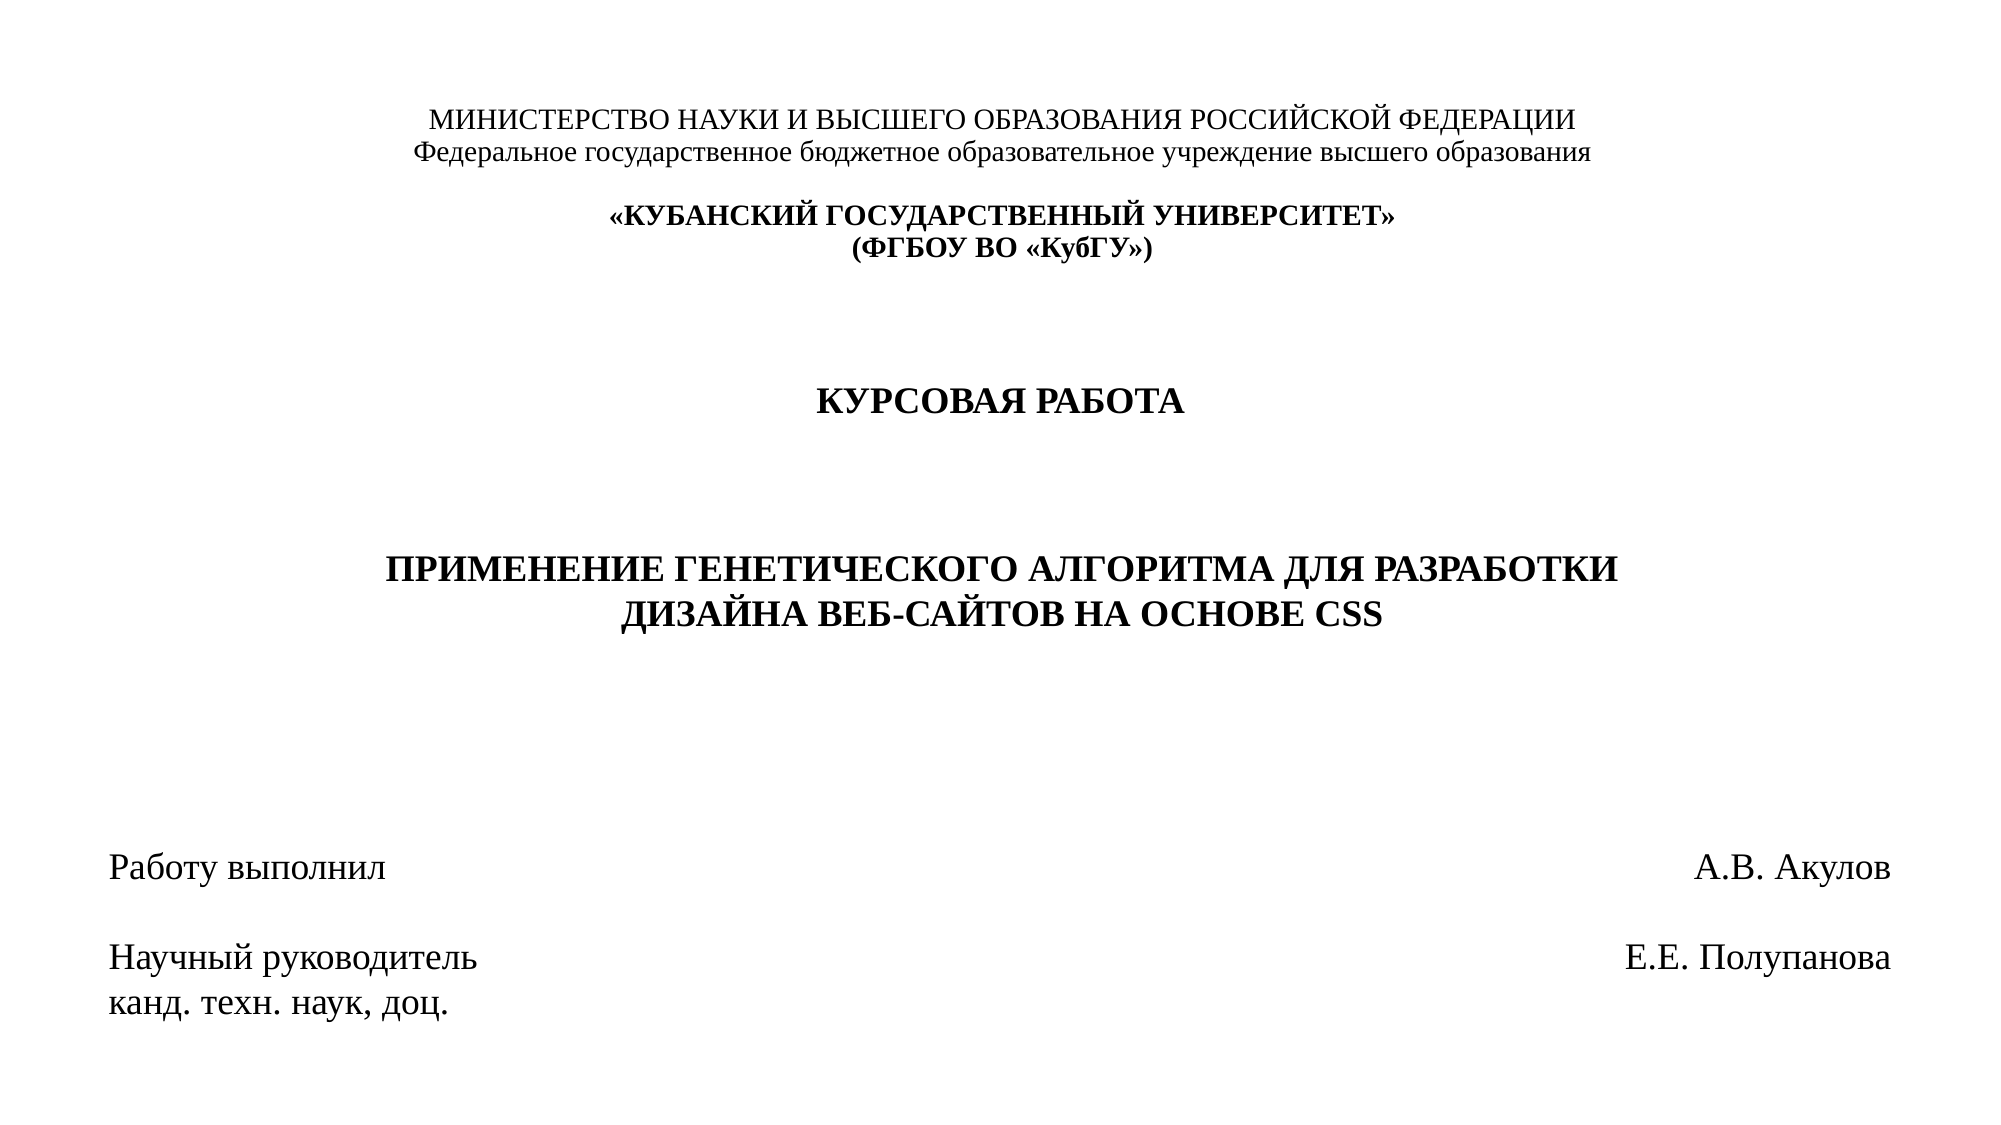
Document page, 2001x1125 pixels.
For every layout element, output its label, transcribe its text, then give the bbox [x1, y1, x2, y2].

text_box А.В. Акулов Е.Е. Полупанова [1374, 834, 1907, 985]
text_box МИНИСТЕРСТВО НАУКИ И ВЫСШЕГО ОБРАЗОВАНИЯ РОССИЙСКОЙ ФЕДЕРАЦИИ Федеральное государственное бюджетное образовательное учреждение высшего образования «КУБАНСКИЙ ГОСУДАРСТВЕННЫЙ УНИВЕРСИТЕТ» (ФГБОУ ВО «КубГУ») [304, 93, 1701, 307]
text_box КУРСОВАЯ РАБОТА [304, 368, 1697, 429]
text_box ПРИМЕНЕНИЕ ГЕНЕТИЧЕСКОГО АЛГОРИТМА ДЛЯ РАЗРАБОТКИ ДИЗАЙНА ВЕБ-САЙТОВ НА ОСНОВЕ CSS [304, 536, 1701, 642]
text_box Работу выполнил Научный руководитель канд. техн. наук, доц. [93, 834, 797, 1030]
